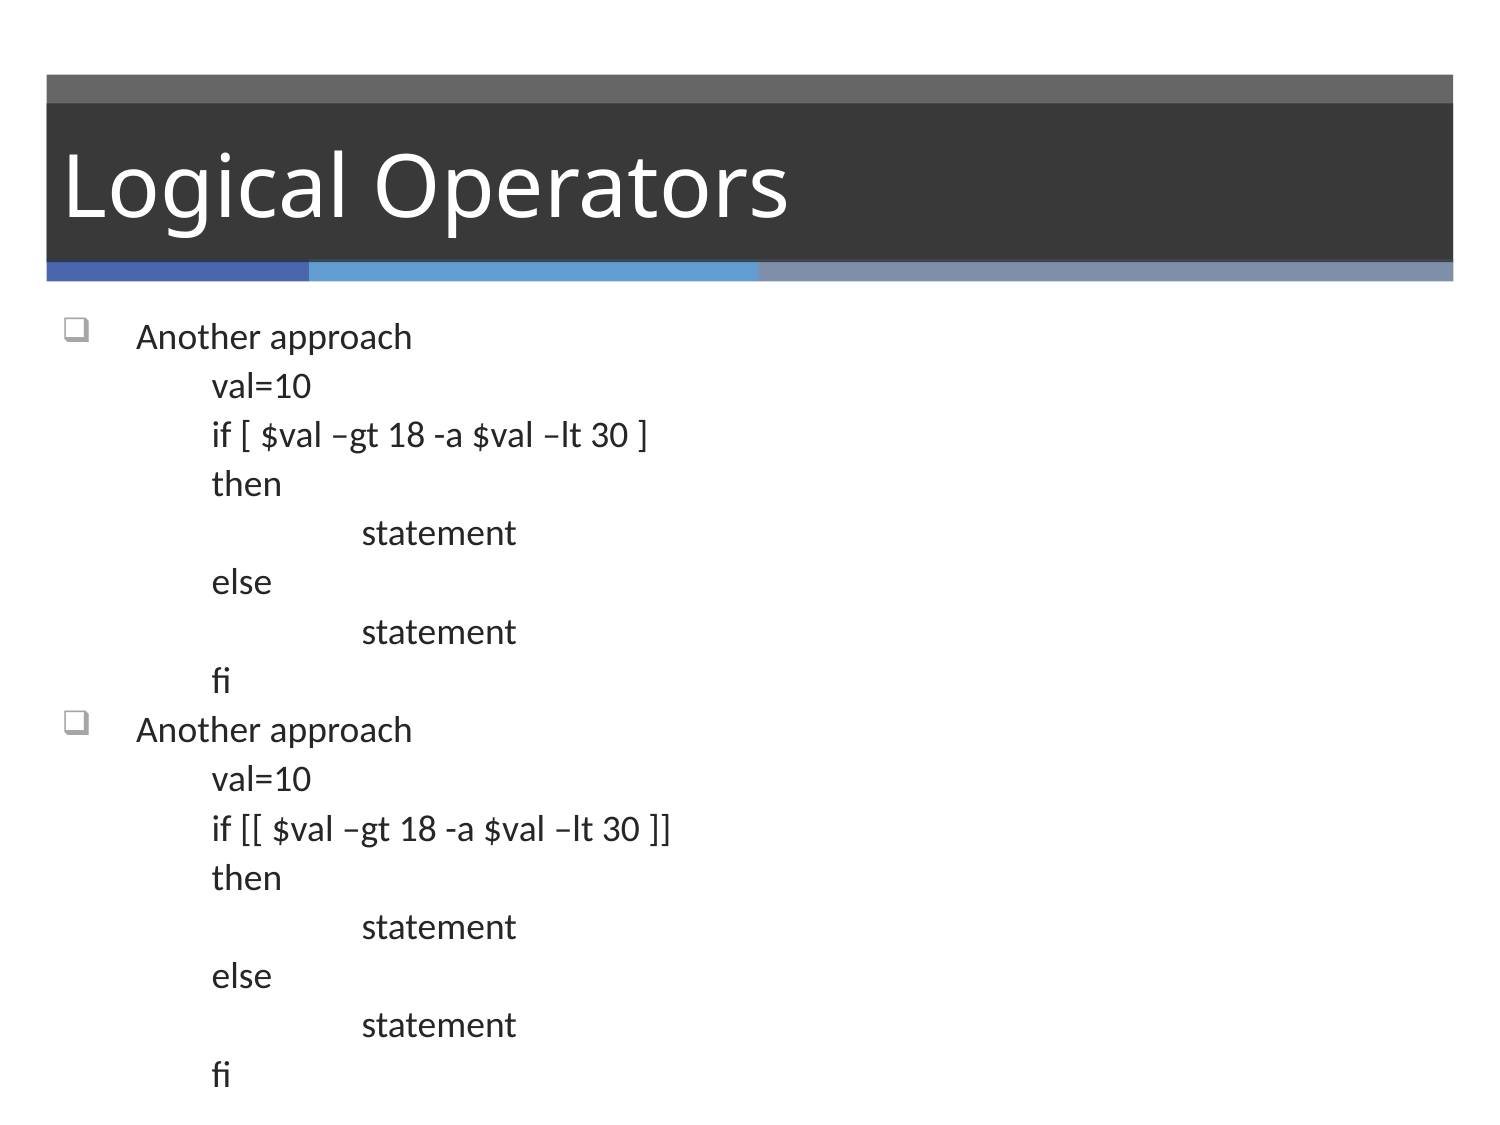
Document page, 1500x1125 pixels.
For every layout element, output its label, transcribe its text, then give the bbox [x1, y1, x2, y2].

title Logical Operators [46, 103, 1454, 263]
list Another approach val=10 if [ $val –gt 18 -a $val –lt 30 ] then statement else statement fi Another approach val=10 if [[ $val –gt 18 -a $val –lt 30 ]] then statement else statement fi [46, 304, 1454, 1005]
